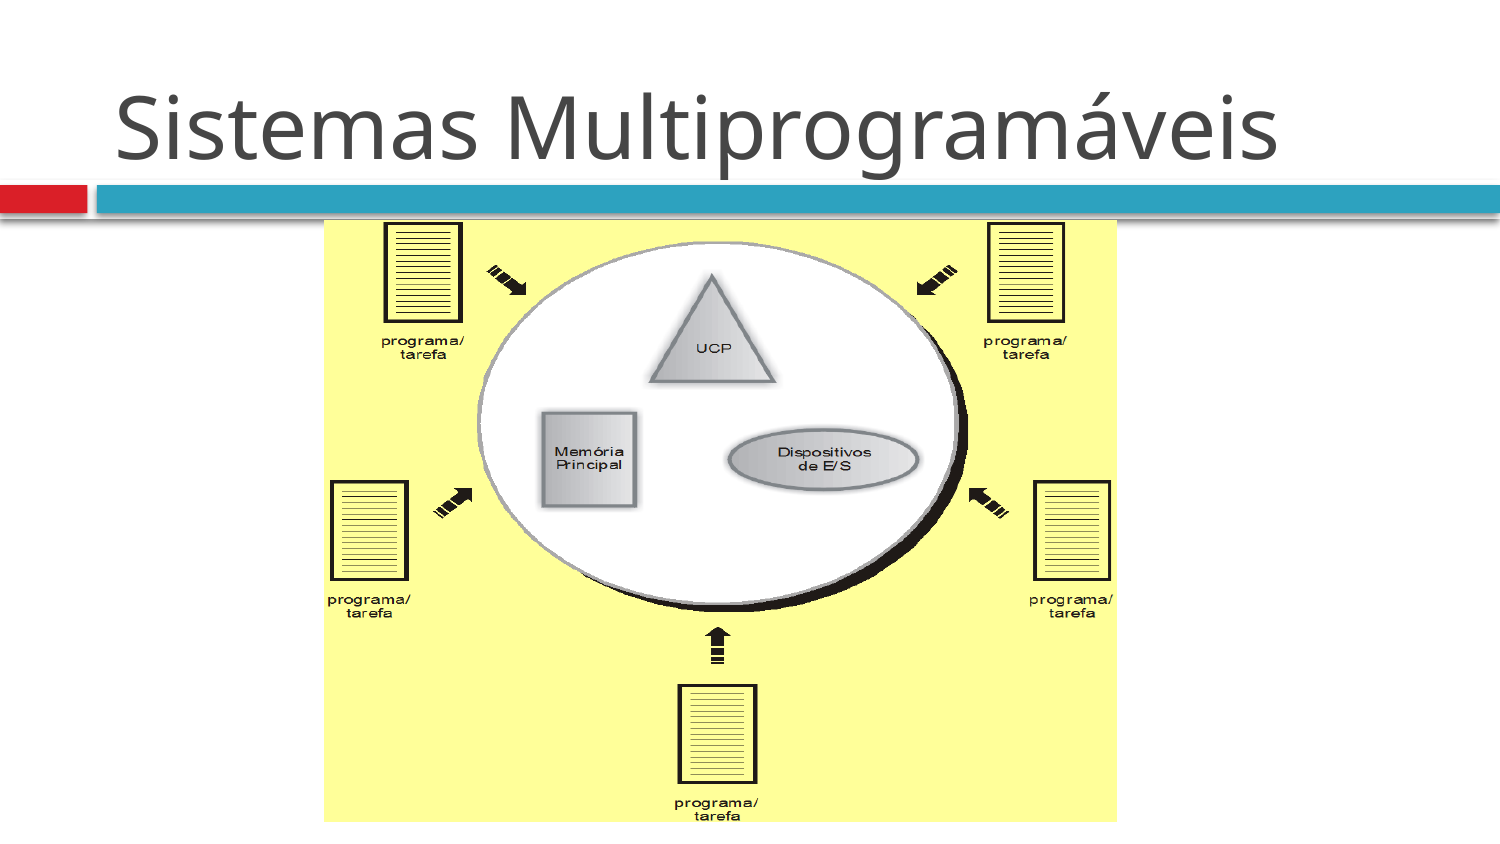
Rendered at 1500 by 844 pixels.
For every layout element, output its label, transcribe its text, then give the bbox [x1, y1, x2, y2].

title Sistemas Multiprogramáveis [99, 19, 1438, 185]
picture [324, 220, 1117, 823]
